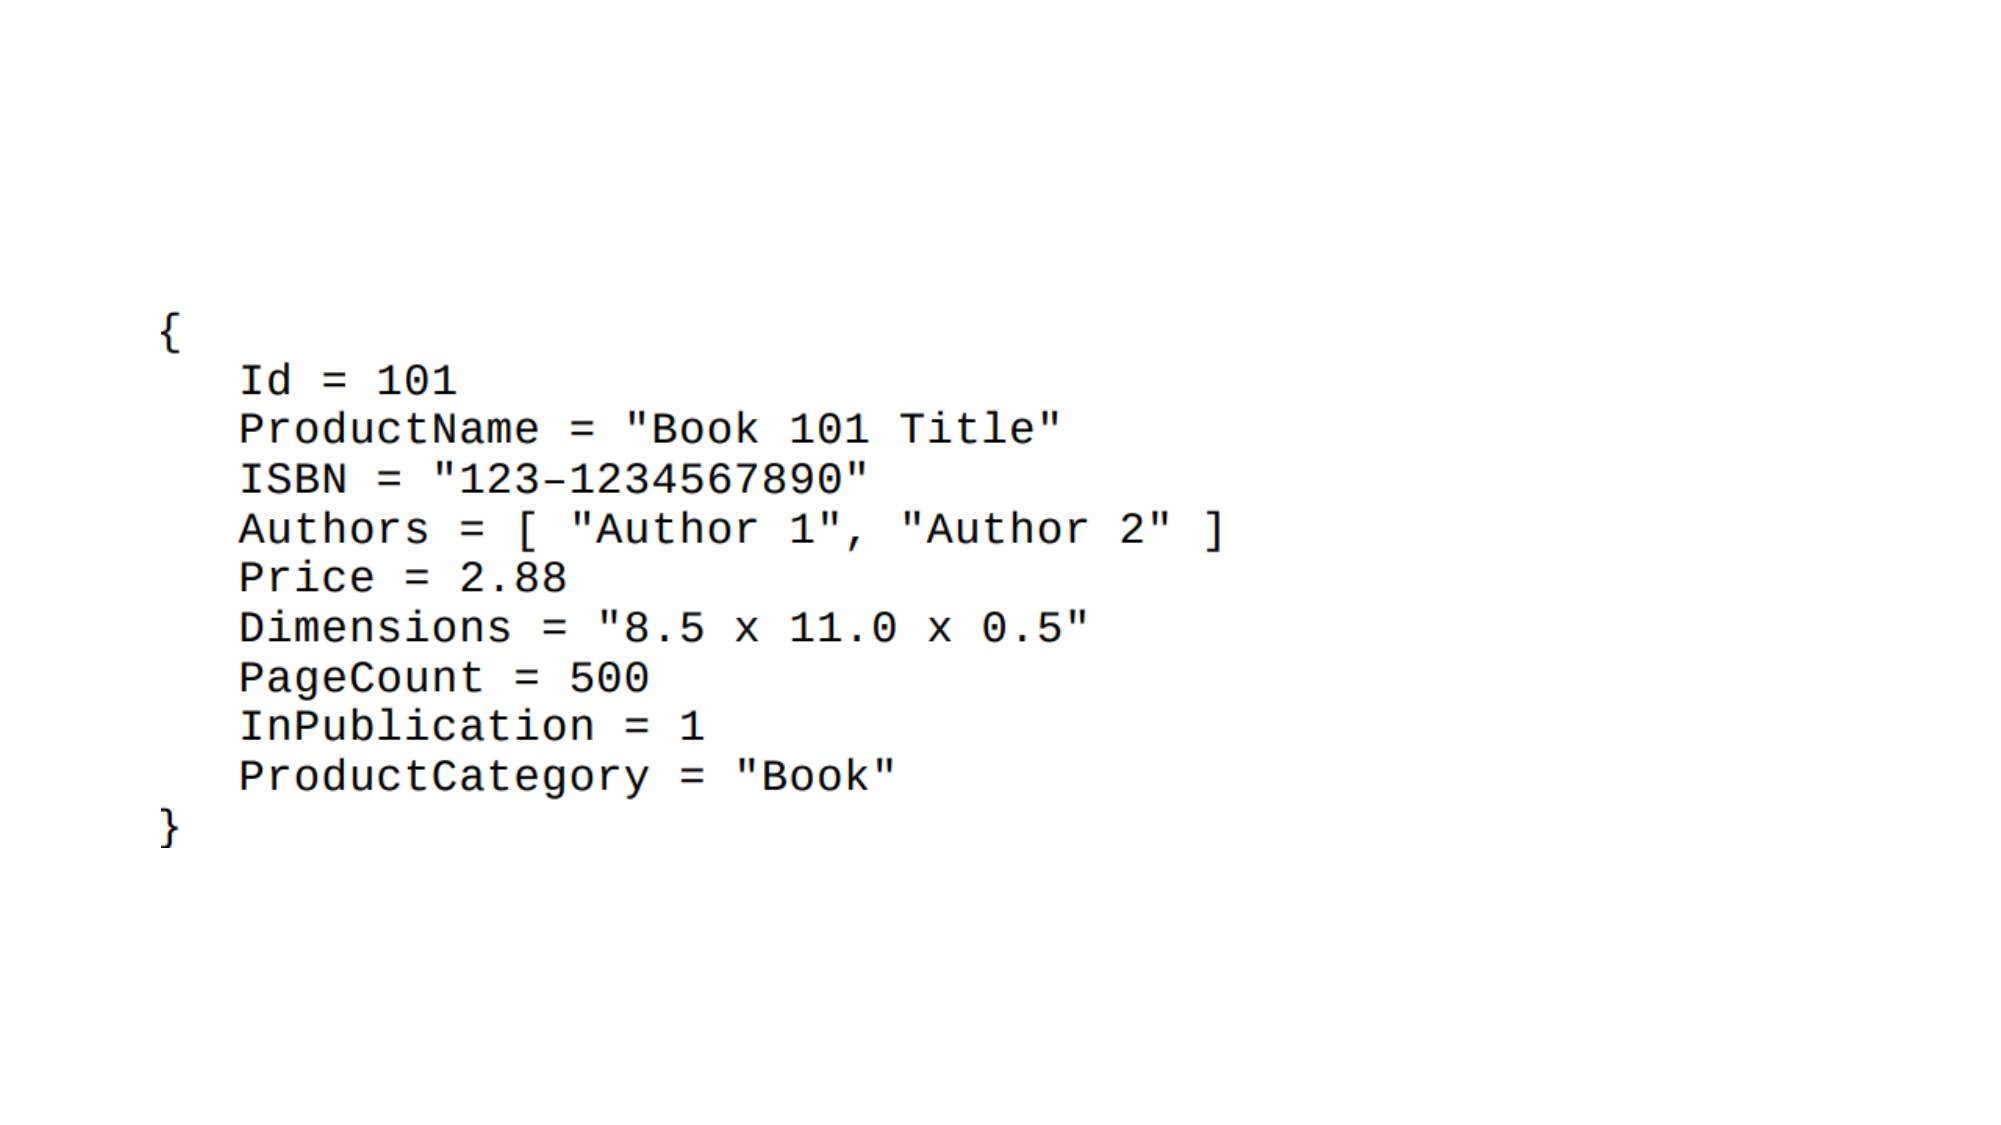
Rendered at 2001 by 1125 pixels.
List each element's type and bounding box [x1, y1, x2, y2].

picture [161, 299, 1248, 848]
